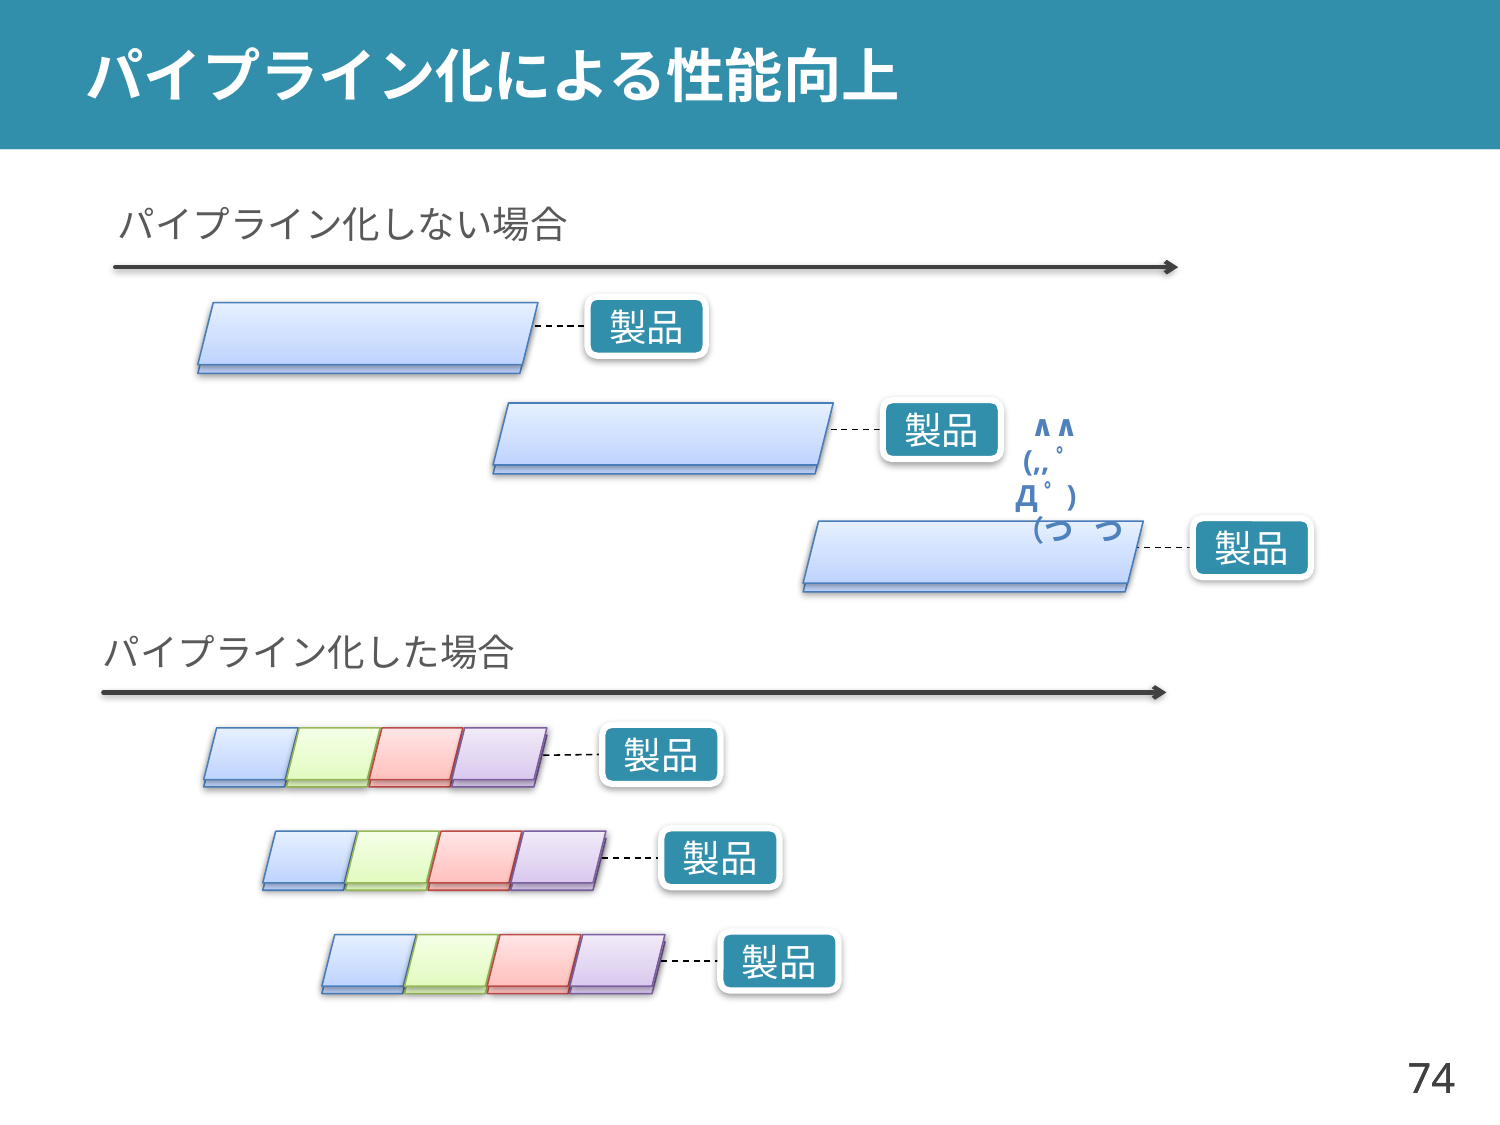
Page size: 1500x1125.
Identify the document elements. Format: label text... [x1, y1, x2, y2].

text_box 製品 [1189, 514, 1315, 581]
text_box パイプライン化した場合 [87, 621, 531, 682]
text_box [802, 520, 1144, 593]
text_box 製品 [599, 721, 724, 788]
text_box 製品 [658, 824, 783, 891]
text_box 製品 [584, 293, 709, 359]
text_box パイプライン化しない場合 [102, 193, 583, 254]
text_box ∧∧ (,,ﾟДﾟ) （つ つ [1000, 400, 1143, 520]
title パイプライン化による性能向上 [70, 0, 1500, 150]
text_box 製品 [879, 396, 1000, 463]
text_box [203, 727, 548, 788]
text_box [197, 302, 539, 374]
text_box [321, 934, 666, 994]
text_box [492, 402, 834, 475]
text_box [262, 830, 607, 891]
text_box 製品 [717, 928, 842, 994]
